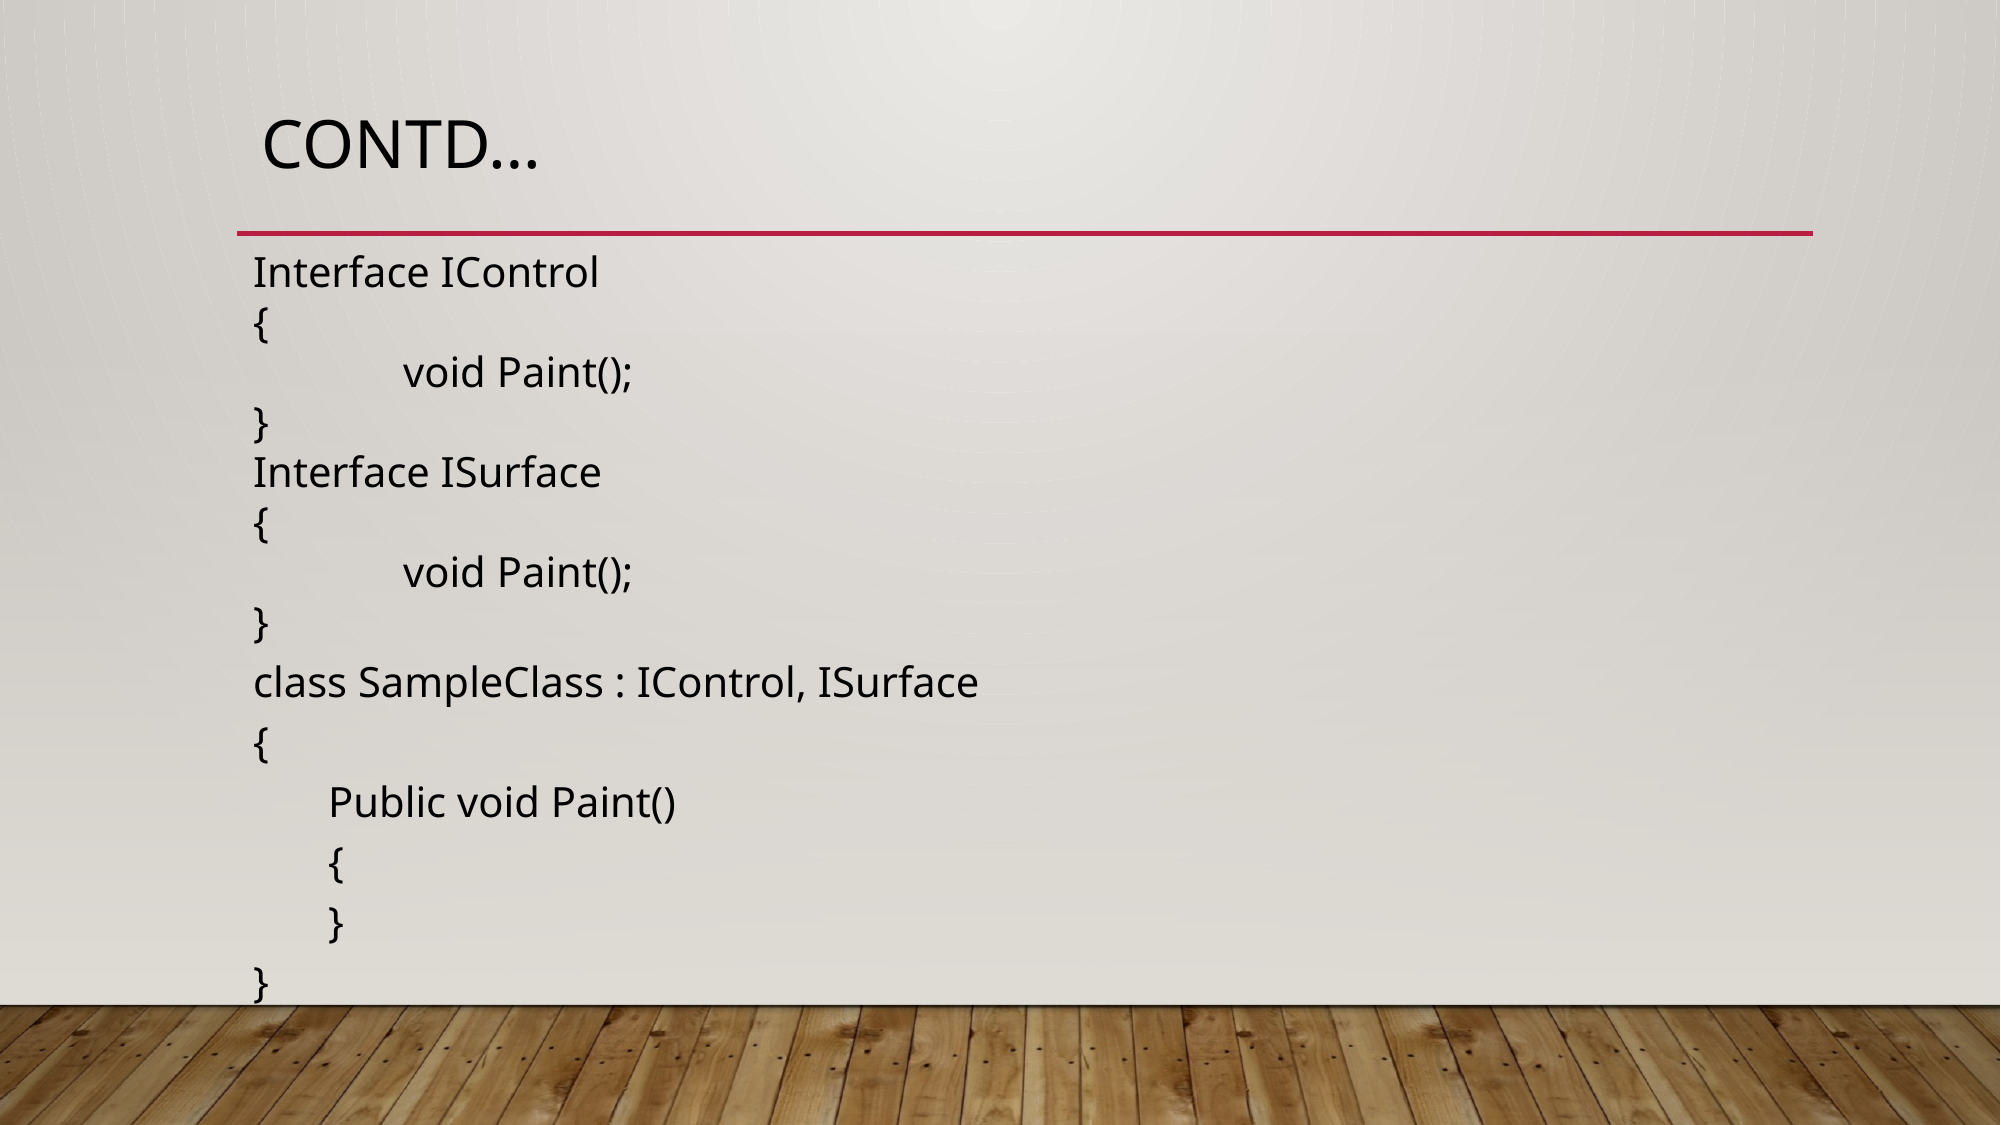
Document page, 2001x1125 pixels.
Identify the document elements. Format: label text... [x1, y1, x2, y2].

title Contd… [246, 103, 1823, 229]
picture [0, 1005, 2000, 1125]
list Interface IControl { void Paint(); } Interface ISurface { void Paint(); } class SampleClass : IControl, ISurface { Public void Paint() { } } [238, 238, 1814, 1007]
